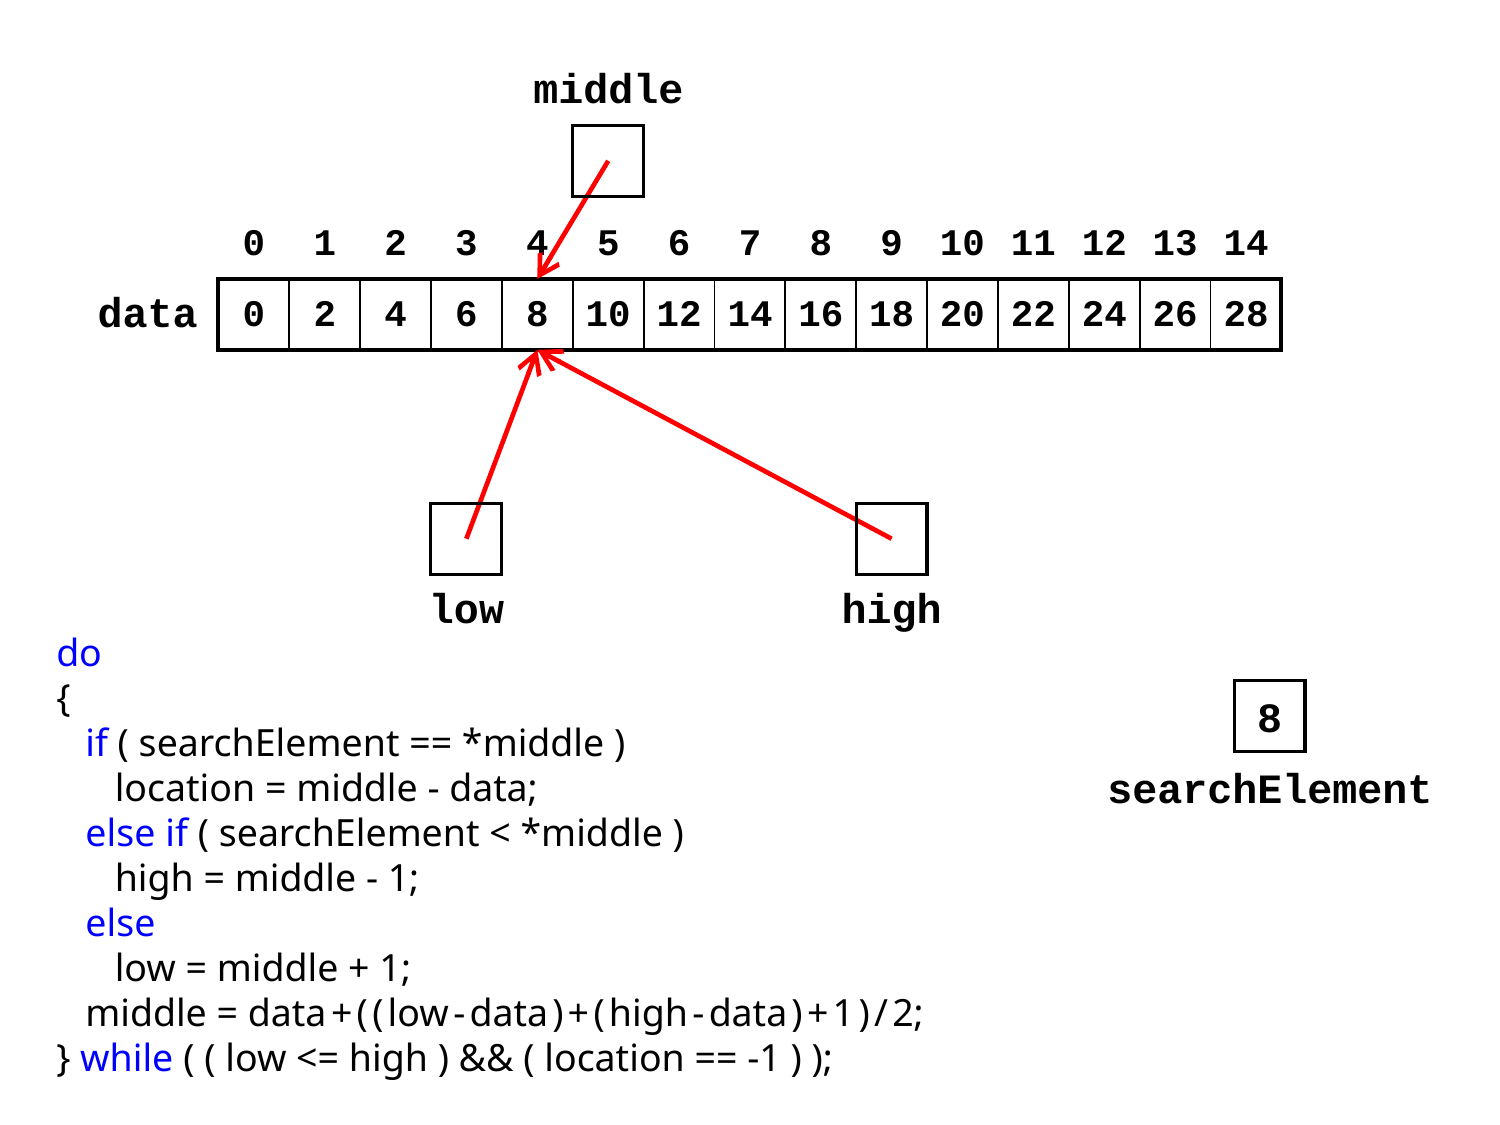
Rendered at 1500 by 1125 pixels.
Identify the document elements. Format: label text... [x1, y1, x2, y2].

table_header 11 [998, 208, 1069, 277]
table_cell 2 [290, 281, 359, 348]
table_cell 28 [1211, 281, 1279, 348]
table_cell 10 [574, 281, 643, 348]
table_cell 20 [928, 281, 997, 348]
table_header 12 [1069, 208, 1140, 277]
table_cell 8 [503, 281, 572, 348]
text_box [572, 125, 644, 197]
text_box [856, 503, 927, 575]
text_box [430, 503, 502, 575]
table_header 6 [644, 208, 715, 277]
table_header 14 [1211, 208, 1281, 277]
text_box low [407, 574, 526, 645]
table_cell 4 [361, 281, 430, 348]
table_header 5 [573, 208, 644, 277]
table_header 3 [431, 208, 502, 277]
table_header 4 [502, 208, 573, 277]
table_cell 22 [999, 281, 1068, 348]
text_box middle [513, 54, 703, 126]
table_header 2 [360, 208, 431, 277]
text_box [537, 197, 587, 279]
table_header 0 [218, 208, 289, 277]
table_cell 18 [857, 281, 926, 348]
text_box [537, 349, 856, 520]
list searchElement [1080, 751, 1459, 823]
table_header 13 [1140, 208, 1211, 277]
text_box data [76, 278, 219, 350]
table_cell 14 [715, 281, 784, 348]
text_box 8 [1234, 680, 1306, 752]
table_header 7 [715, 208, 785, 277]
table_cell 12 [645, 281, 714, 348]
table_header 1 [289, 208, 360, 277]
text_box high [820, 574, 963, 645]
table_header 10 [927, 208, 998, 277]
table_cell 6 [432, 281, 501, 348]
table_header 9 [856, 208, 927, 277]
table_cell 16 [786, 281, 855, 348]
table_cell 24 [1070, 281, 1139, 348]
table_cell 0 [220, 281, 288, 348]
table_header 8 [785, 208, 856, 277]
list do { if ( searchElement == *middle ) location = middle - data; else if ( searchElement < *middle ) high = middle - 1; else low = middle + 1; middle = data + ( ( low - data ) + ( high - data ) + 1 ) / 2; } while ( ( low <= high ) && ( location == -1 ) ); [40, 621, 1312, 1095]
text_box [479, 350, 541, 503]
table_cell 26 [1141, 281, 1210, 348]
